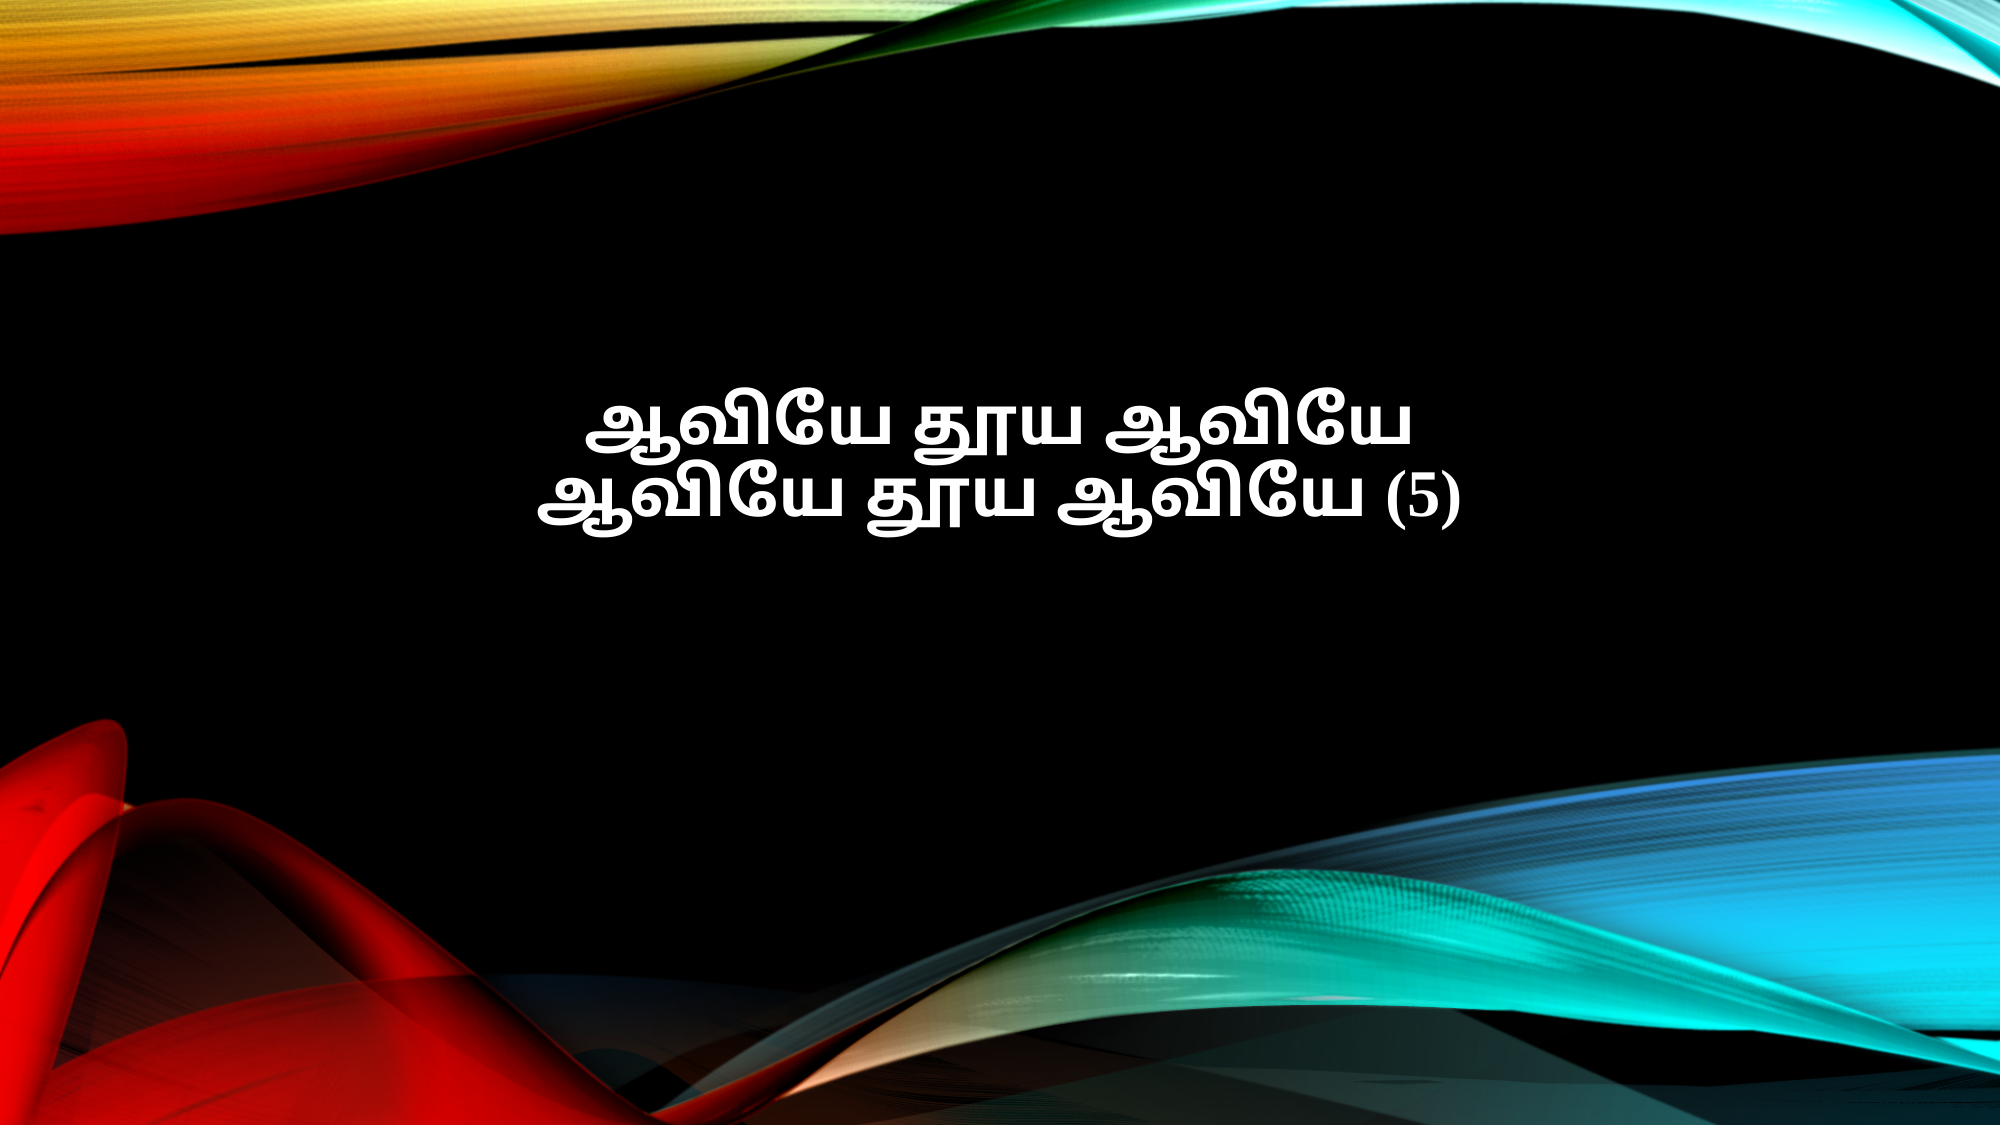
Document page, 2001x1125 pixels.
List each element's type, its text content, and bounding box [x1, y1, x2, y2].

subtitle ஆவியே தூய ஆவியே ஆவியே தூய ஆவியே (5) [0, 0, 2000, 1125]
